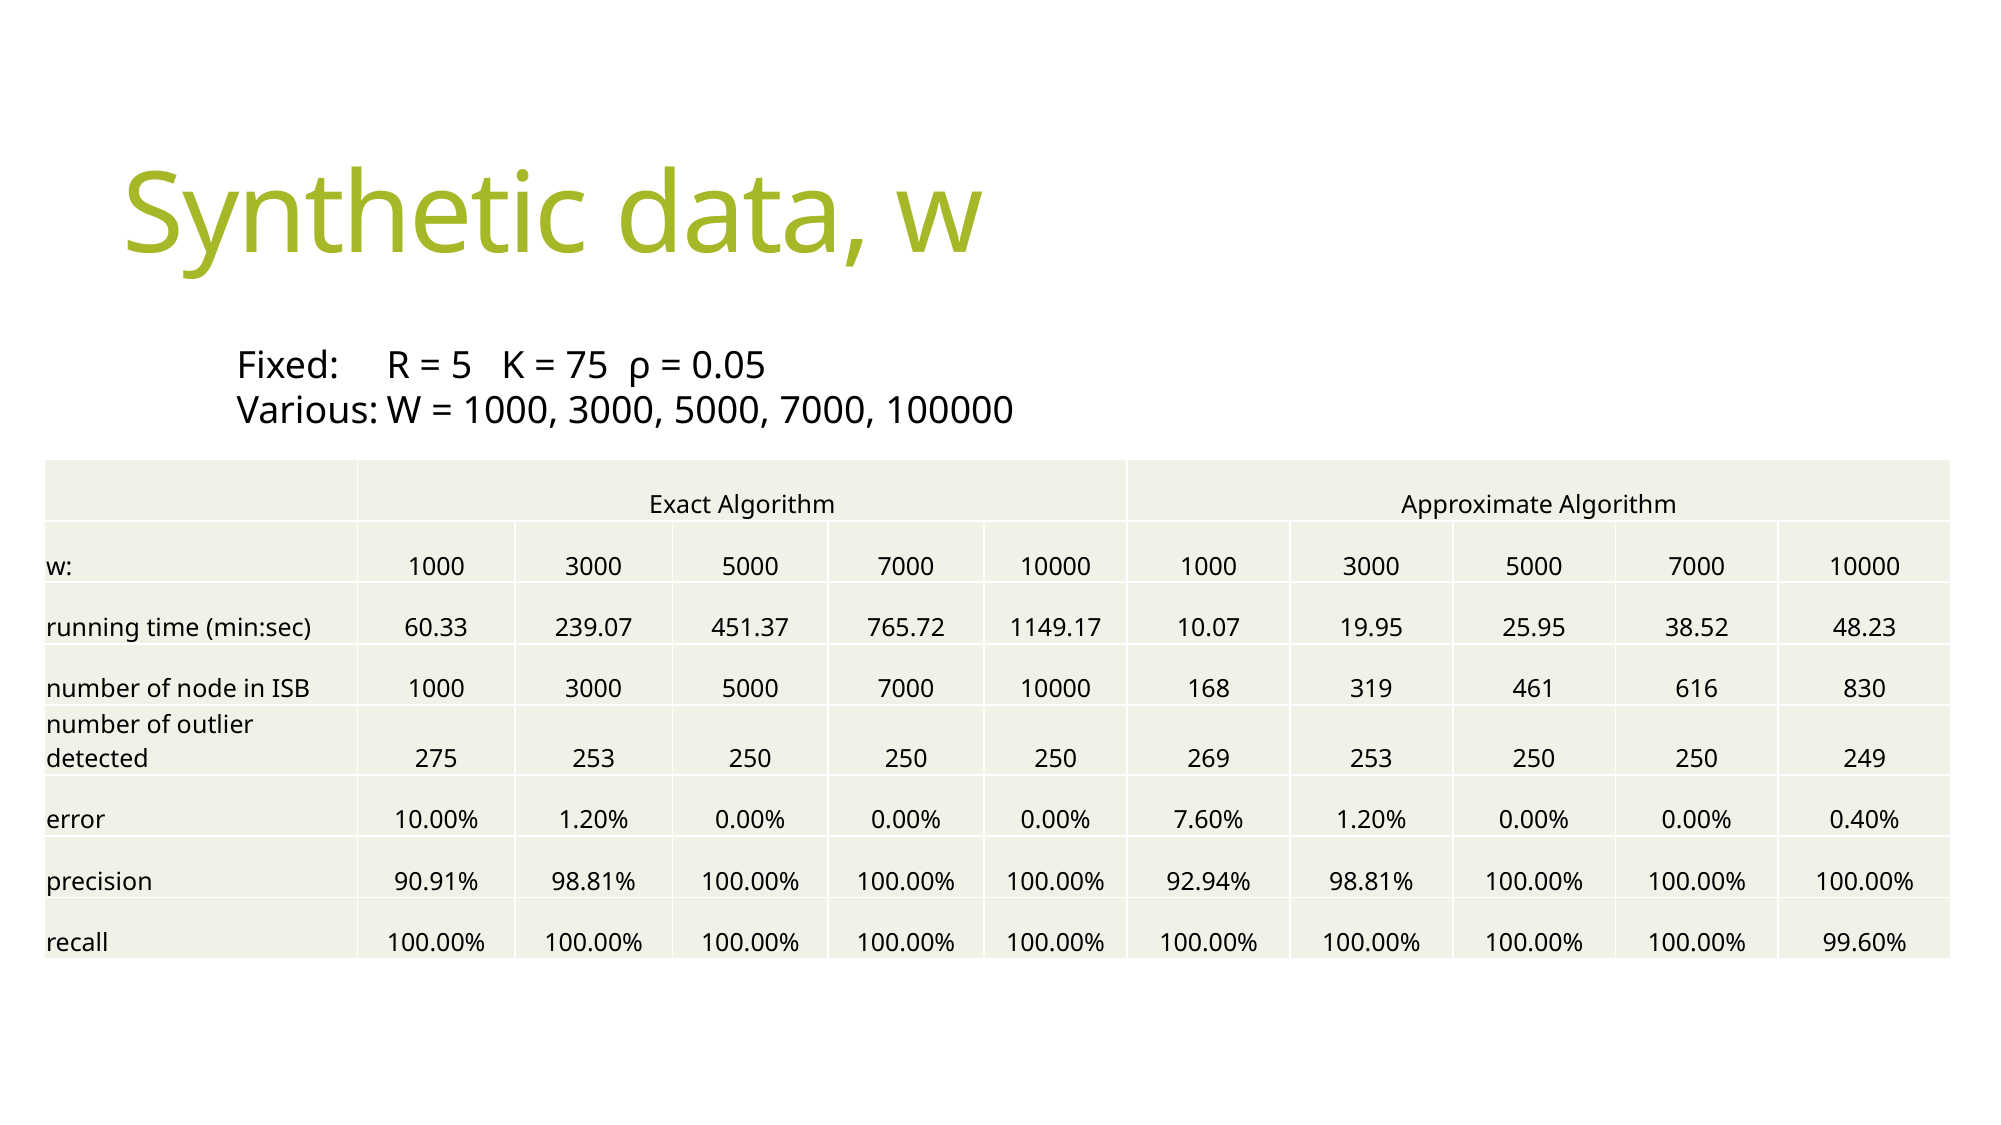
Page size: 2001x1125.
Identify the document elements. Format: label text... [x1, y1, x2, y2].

table_cell 92.94% [1128, 837, 1289, 897]
table_cell 100.00% [1454, 898, 1615, 958]
table_cell 269 [1128, 706, 1289, 774]
table_cell 616 [1616, 645, 1777, 704]
table_cell 0.00% [829, 776, 983, 835]
table_cell number of outlier detected [45, 706, 357, 774]
table_cell 90.91% [358, 837, 514, 897]
table_cell 275 [358, 706, 514, 774]
table_cell 765.72 [829, 583, 983, 643]
table_cell 10.07 [1128, 583, 1289, 643]
table_header Exact Algorithm [358, 460, 1126, 520]
table_cell 100.00% [829, 837, 983, 897]
table_cell 7.60% [1128, 776, 1289, 835]
table_cell 0.00% [1616, 776, 1777, 835]
table_cell 830 [1779, 645, 1950, 704]
table_cell 100.00% [1454, 837, 1615, 897]
table_cell 250 [673, 706, 827, 774]
table_cell 100.00% [358, 898, 514, 958]
table_cell 100.00% [1128, 898, 1289, 958]
table_cell 249 [1779, 706, 1950, 774]
table_cell 0.40% [1779, 776, 1950, 835]
table_cell precision [45, 837, 357, 897]
table_cell recall [45, 898, 357, 958]
table_cell 7000 [829, 522, 983, 581]
table_header Approximate Algorithm [1128, 460, 1950, 520]
table_cell 451.37 [673, 583, 827, 643]
text_box Fixed: R = 5 K = 75 ρ = 0.05 Various: W = 1000, 3000, 5000, 7000, 100000 [71, 333, 1839, 439]
table_cell 100.00% [673, 898, 827, 958]
table_cell 7000 [829, 645, 983, 704]
table_cell 10.00% [358, 776, 514, 835]
table_cell 0.00% [1454, 776, 1615, 835]
table_cell 250 [1616, 706, 1777, 774]
table_cell 100.00% [1291, 898, 1452, 958]
table_cell 48.23 [1779, 583, 1950, 643]
table_cell 100.00% [673, 837, 827, 897]
table_cell 10000 [985, 645, 1126, 704]
table_cell 38.52 [1616, 583, 1777, 643]
table_cell w: [45, 522, 357, 581]
table_cell 60.33 [358, 583, 514, 643]
table_cell 100.00% [1616, 898, 1777, 958]
title Synthetic data, w [107, 81, 1875, 354]
table_cell 253 [516, 706, 672, 774]
table_cell 19.95 [1291, 583, 1452, 643]
table_cell 5000 [1454, 522, 1615, 581]
table_cell 5000 [673, 645, 827, 704]
table_cell 3000 [516, 645, 672, 704]
table_cell 5000 [673, 522, 827, 581]
table_header [45, 460, 357, 520]
table_cell 1149.17 [985, 583, 1126, 643]
table_cell 0.00% [673, 776, 827, 835]
table_cell 10000 [985, 522, 1126, 581]
table_cell 3000 [1291, 522, 1452, 581]
table_cell 461 [1454, 645, 1615, 704]
table_cell 1.20% [1291, 776, 1452, 835]
table_cell error [45, 776, 357, 835]
table_cell 253 [1291, 706, 1452, 774]
table_cell 100.00% [1616, 837, 1777, 897]
table_cell 100.00% [985, 898, 1126, 958]
table_cell 100.00% [829, 898, 983, 958]
table_cell 100.00% [985, 837, 1126, 897]
table_cell running time (min:sec) [45, 583, 357, 643]
table_cell 250 [829, 706, 983, 774]
table_cell 25.95 [1454, 583, 1615, 643]
table_cell 250 [985, 706, 1126, 774]
table_cell 1000 [358, 645, 514, 704]
table_cell number of node in ISB [45, 645, 357, 704]
table_cell 168 [1128, 645, 1289, 704]
table_cell 7000 [1616, 522, 1777, 581]
table_cell 100.00% [1779, 837, 1950, 897]
table_cell 1000 [358, 522, 514, 581]
table_cell 319 [1291, 645, 1452, 704]
table_cell 1000 [1128, 522, 1289, 581]
table_cell 100.00% [516, 898, 672, 958]
table_cell 250 [1454, 706, 1615, 774]
table_cell 1.20% [516, 776, 672, 835]
table_cell 99.60% [1779, 898, 1950, 958]
table_cell 98.81% [516, 837, 672, 897]
table_cell 10000 [1779, 522, 1950, 581]
table_cell 98.81% [1291, 837, 1452, 897]
table_cell 0.00% [985, 776, 1126, 835]
table_cell 239.07 [516, 583, 672, 643]
table_cell 3000 [516, 522, 672, 581]
